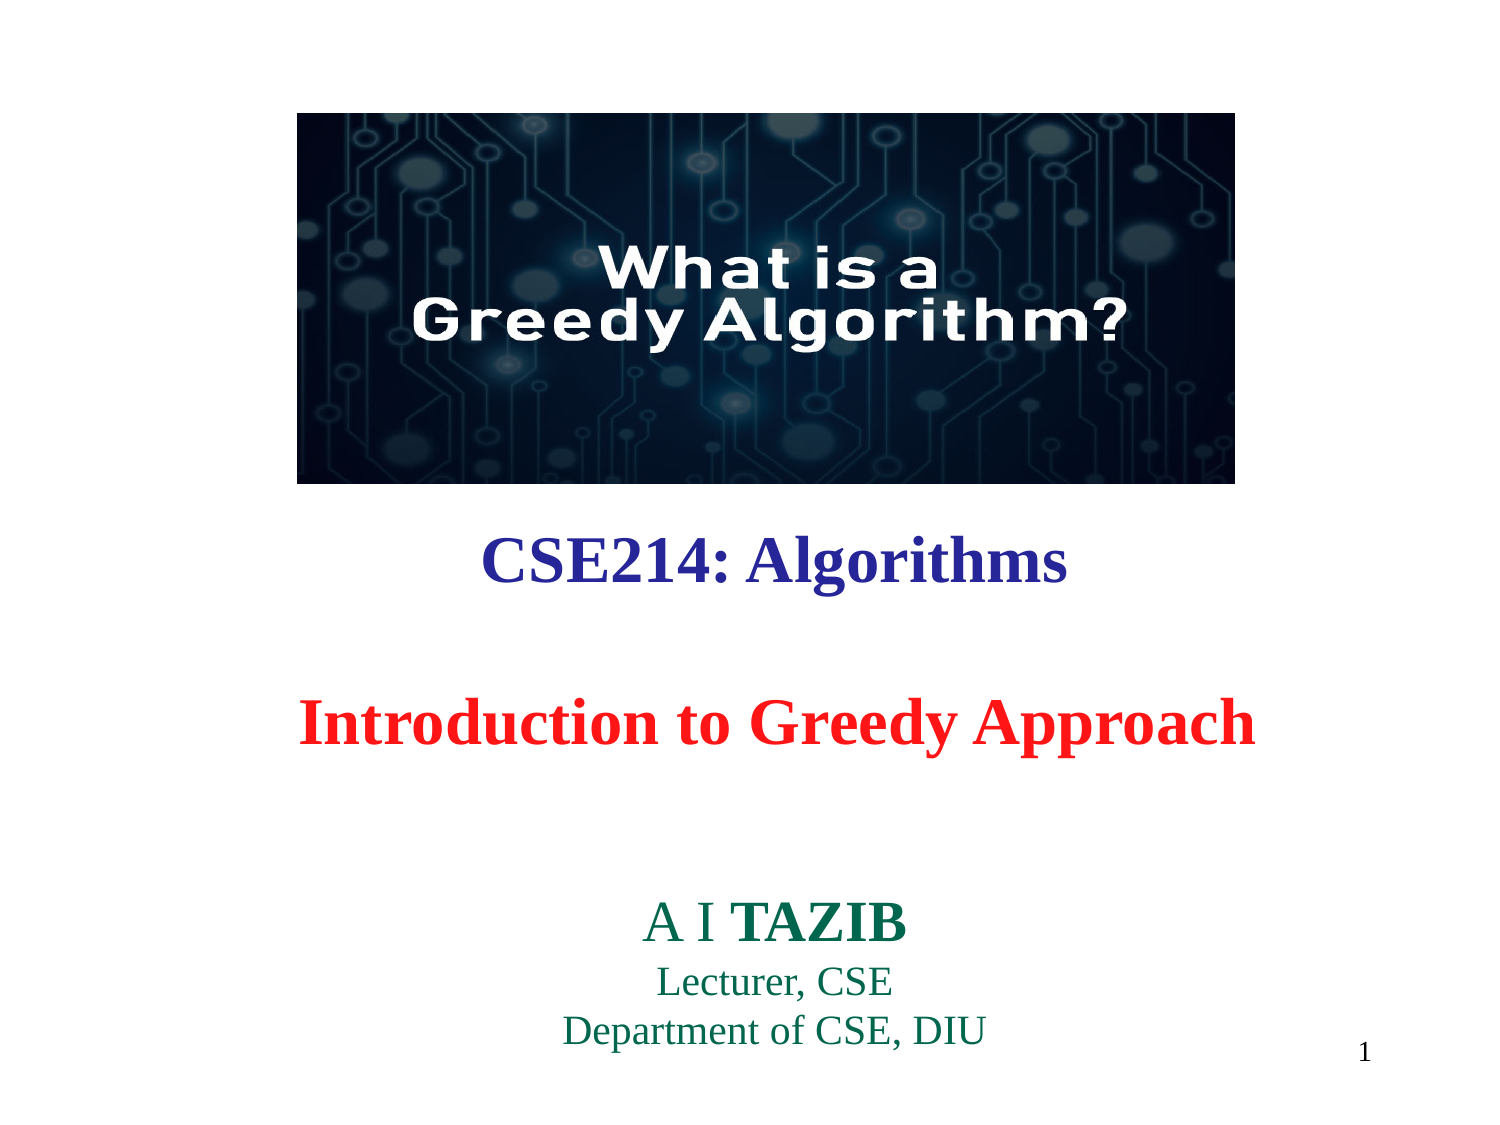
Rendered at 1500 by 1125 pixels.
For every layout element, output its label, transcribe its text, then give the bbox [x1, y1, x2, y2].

subtitle Introduction to Greedy Approach [140, 670, 1416, 888]
text_box A I TAZIB Lecturer, CSE Department of CSE, DIU [471, 875, 1078, 1061]
picture [296, 113, 1235, 485]
title CSE214: Algorithms [137, 509, 1413, 603]
text_box ‹#› [1074, 1024, 1388, 1100]
